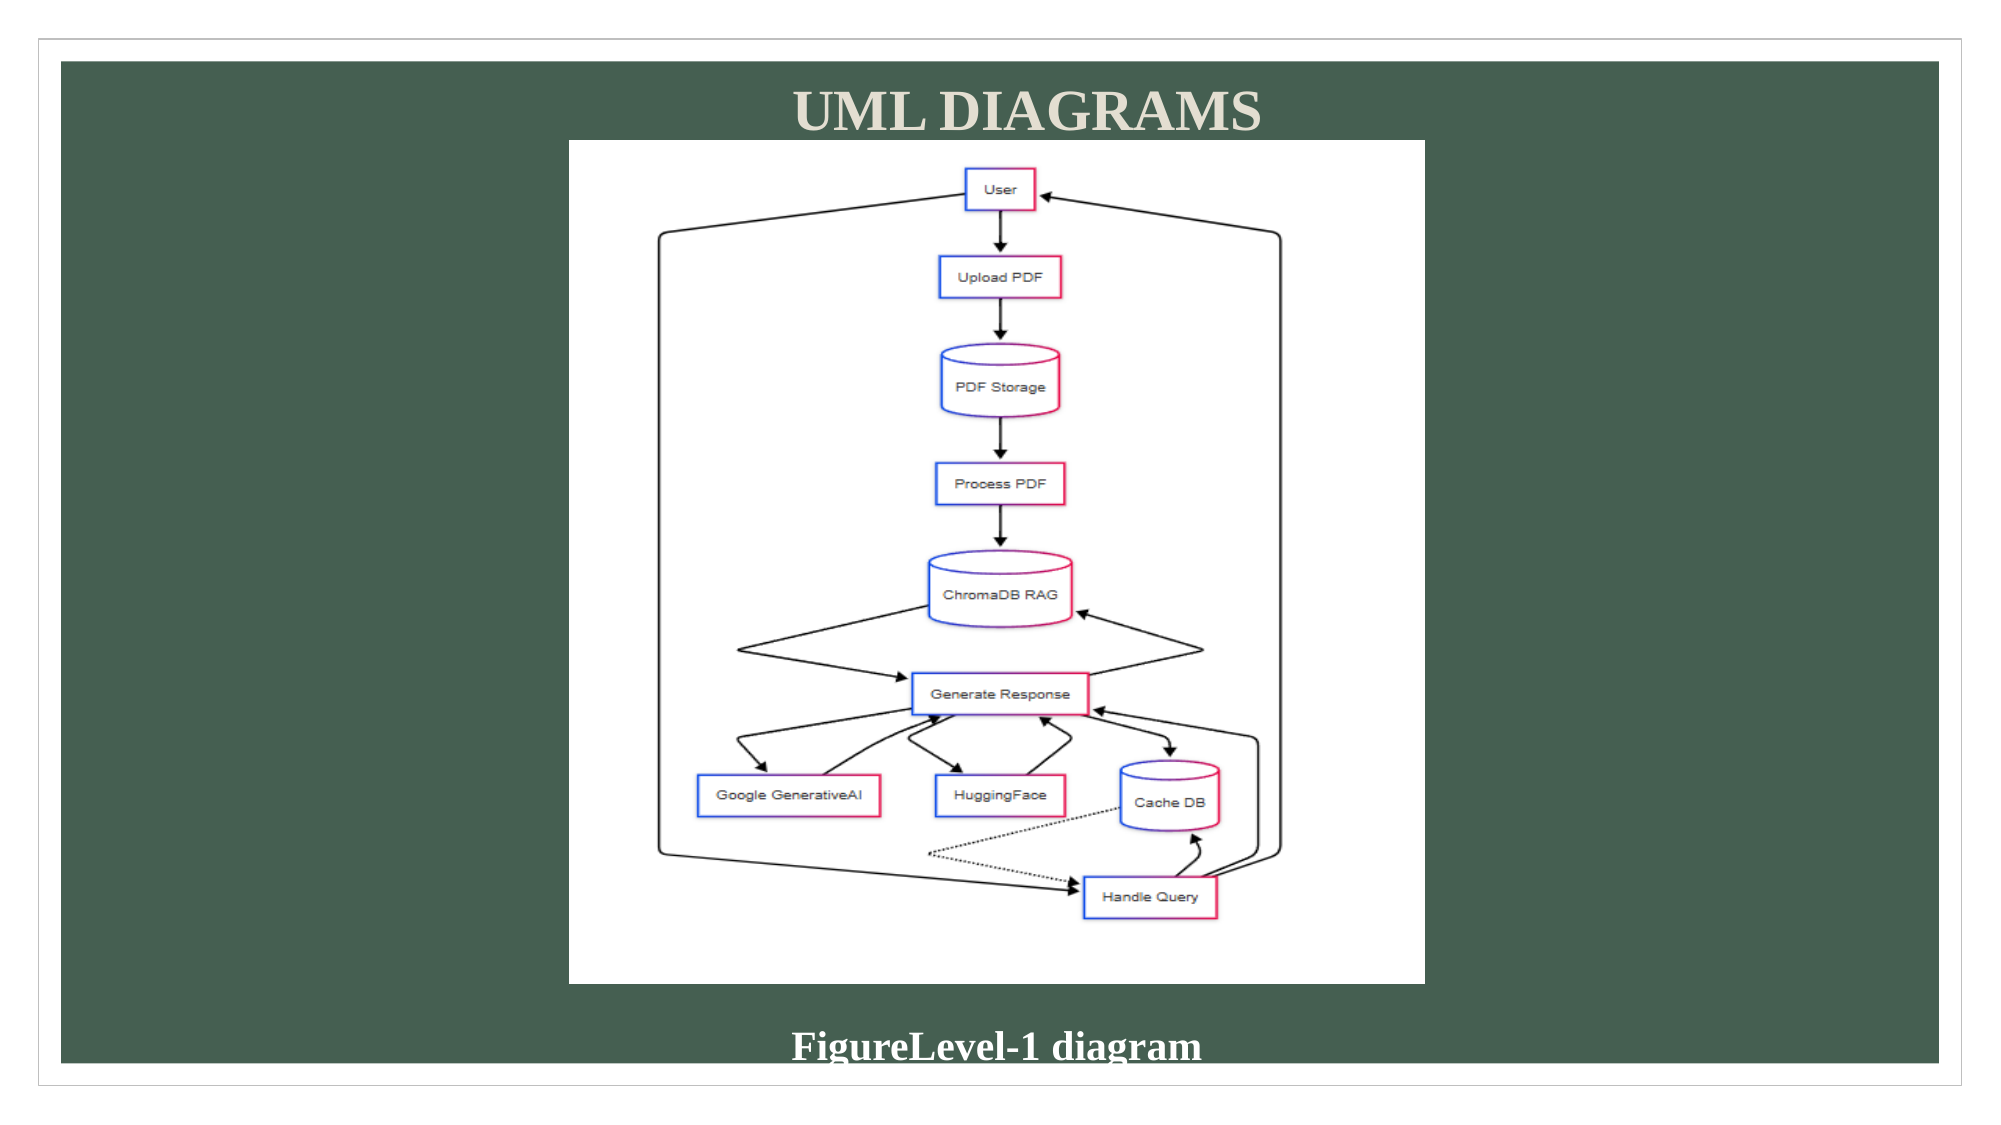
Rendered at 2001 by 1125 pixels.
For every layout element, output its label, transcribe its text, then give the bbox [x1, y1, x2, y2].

text_box UML DIAGRAMS [247, 15, 1658, 169]
text_box FigureLevel-1 diagram [695, 1011, 1298, 1077]
picture [569, 140, 1425, 985]
